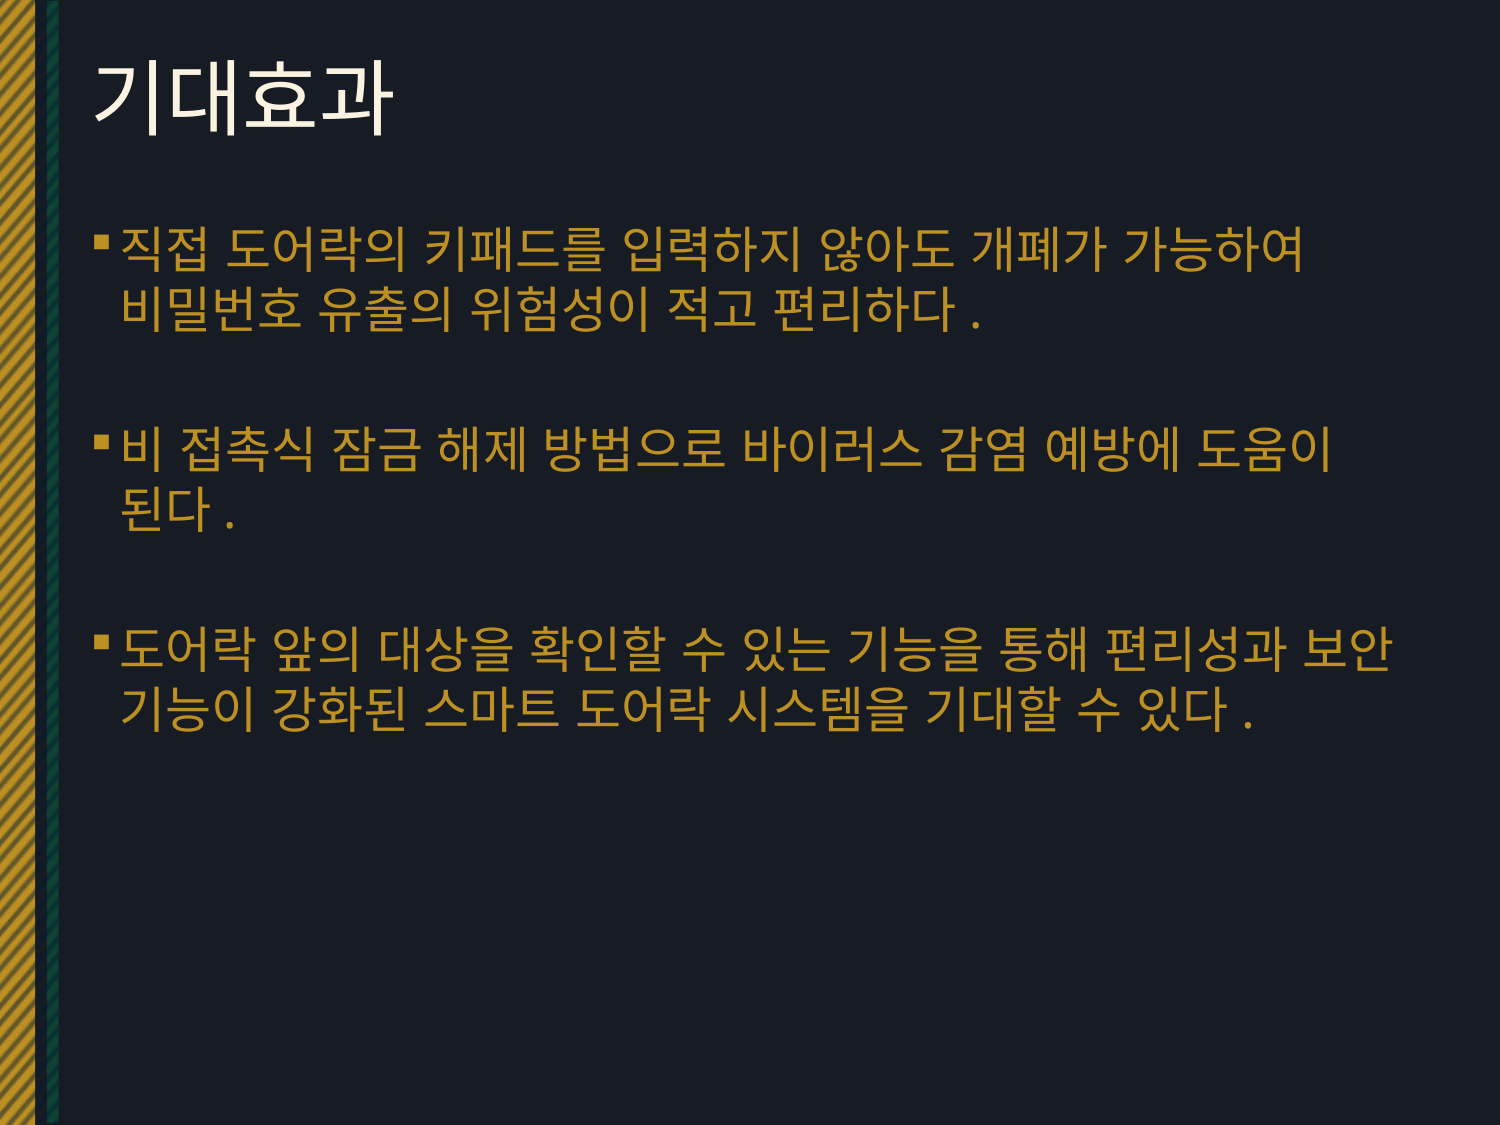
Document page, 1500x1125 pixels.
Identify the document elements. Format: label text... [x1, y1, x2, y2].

picture [0, 0, 59, 1125]
list 직접 도어락의 키패드를 입력하지 않아도 개폐가 가능하여 비밀번호 유출의 위험성이 적고 편리하다. 비 접촉식 잠금 해제 방법으로 바이러스 감염 예방에 도움이 된다. 도어락 앞의 대상을 확인할 수 있는 기능을 통해 편리성과 보안 기능이 강화된 스마트 도어락 시스템을 기대할 수 있다. [75, 210, 1425, 1017]
title 기대효과 [75, 31, 1425, 163]
